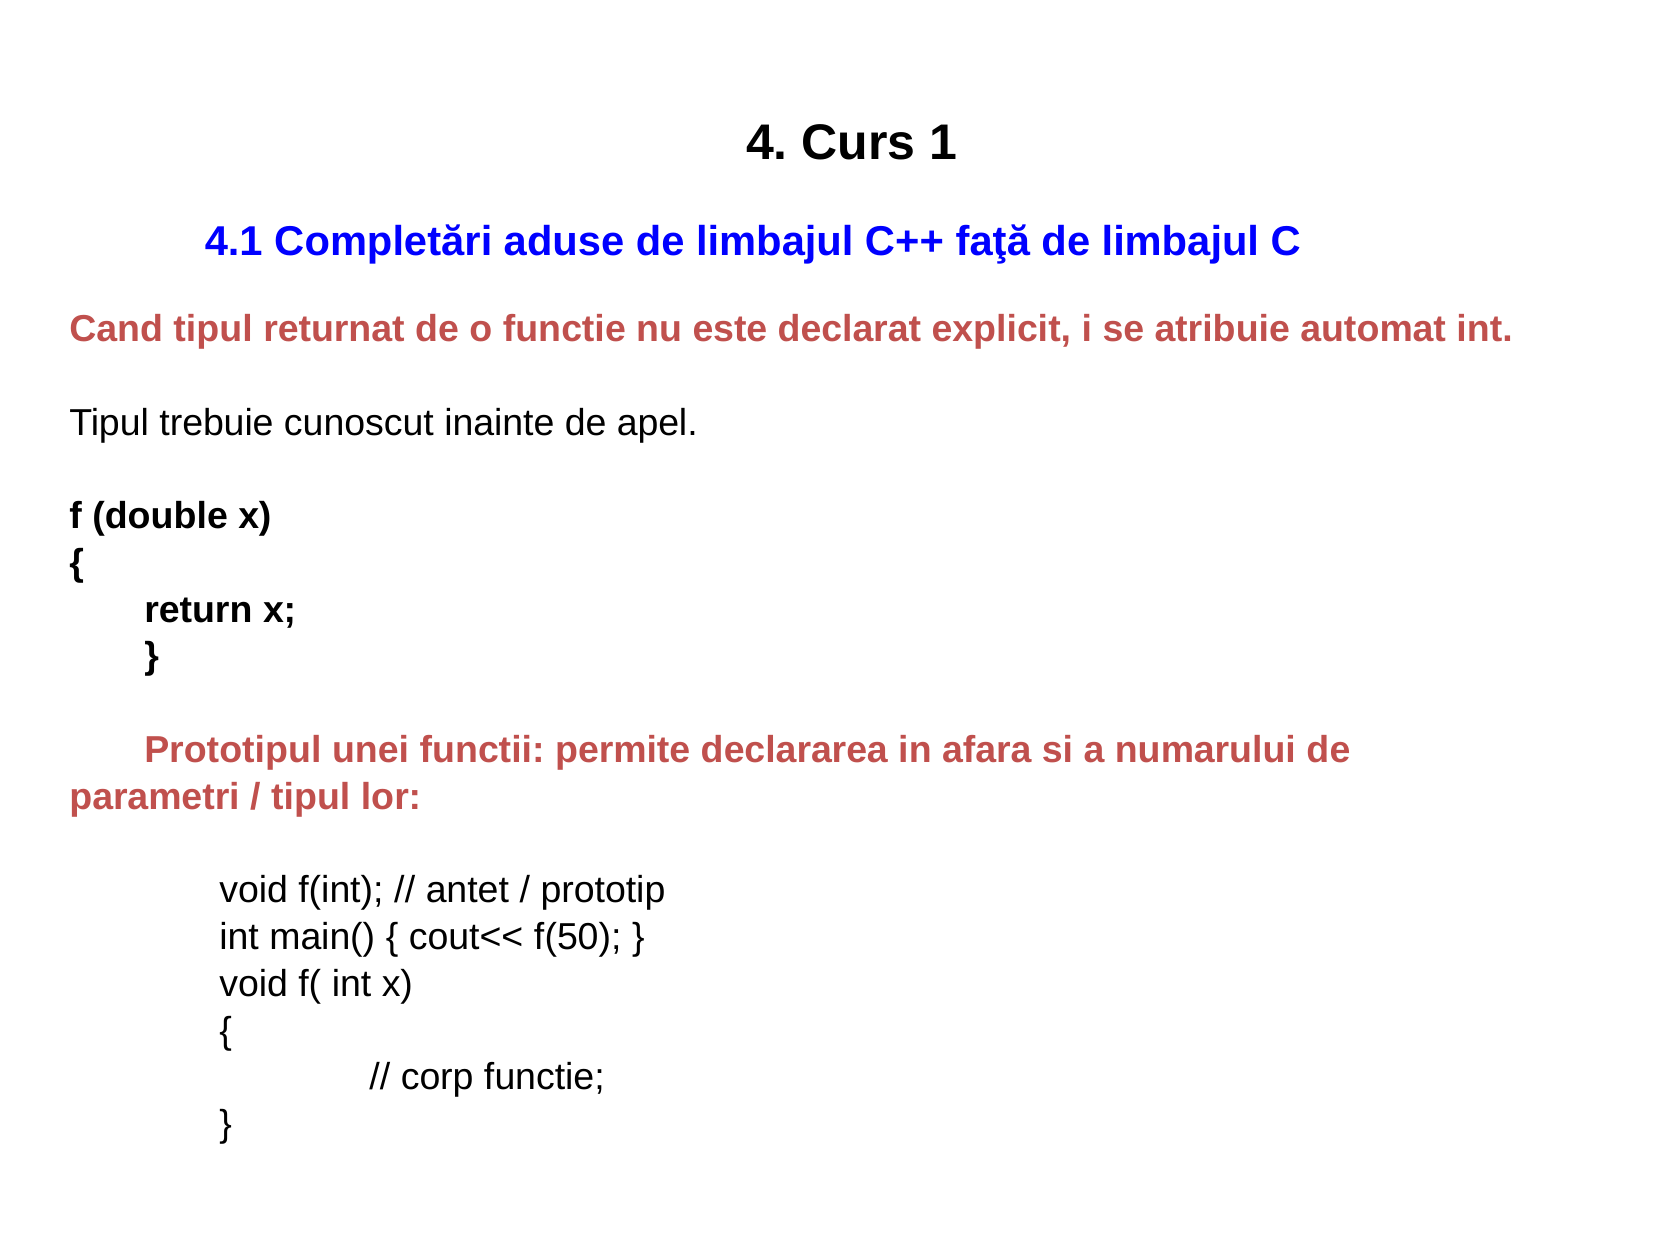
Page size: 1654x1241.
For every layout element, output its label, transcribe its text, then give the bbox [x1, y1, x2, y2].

text_box 4.1 Completări aduse de limbajul C++ faţă de limbajul C [39, 181, 1425, 257]
text_box Cand tipul returnat de o functie nu este declarat explicit, i se atribuie automat int. Tipul trebuie cunoscut inainte de apel. f (double x) { return x; } Prototipul unei functii: permite declararea in afara si a numarului de parametri / tipul lor: void f(int); // antet / prototip int main() { cout<< f(50); } void f( int x) { // corp functie; } [54, 294, 1540, 1182]
text_box 4. Curs 1 [639, 107, 1065, 171]
